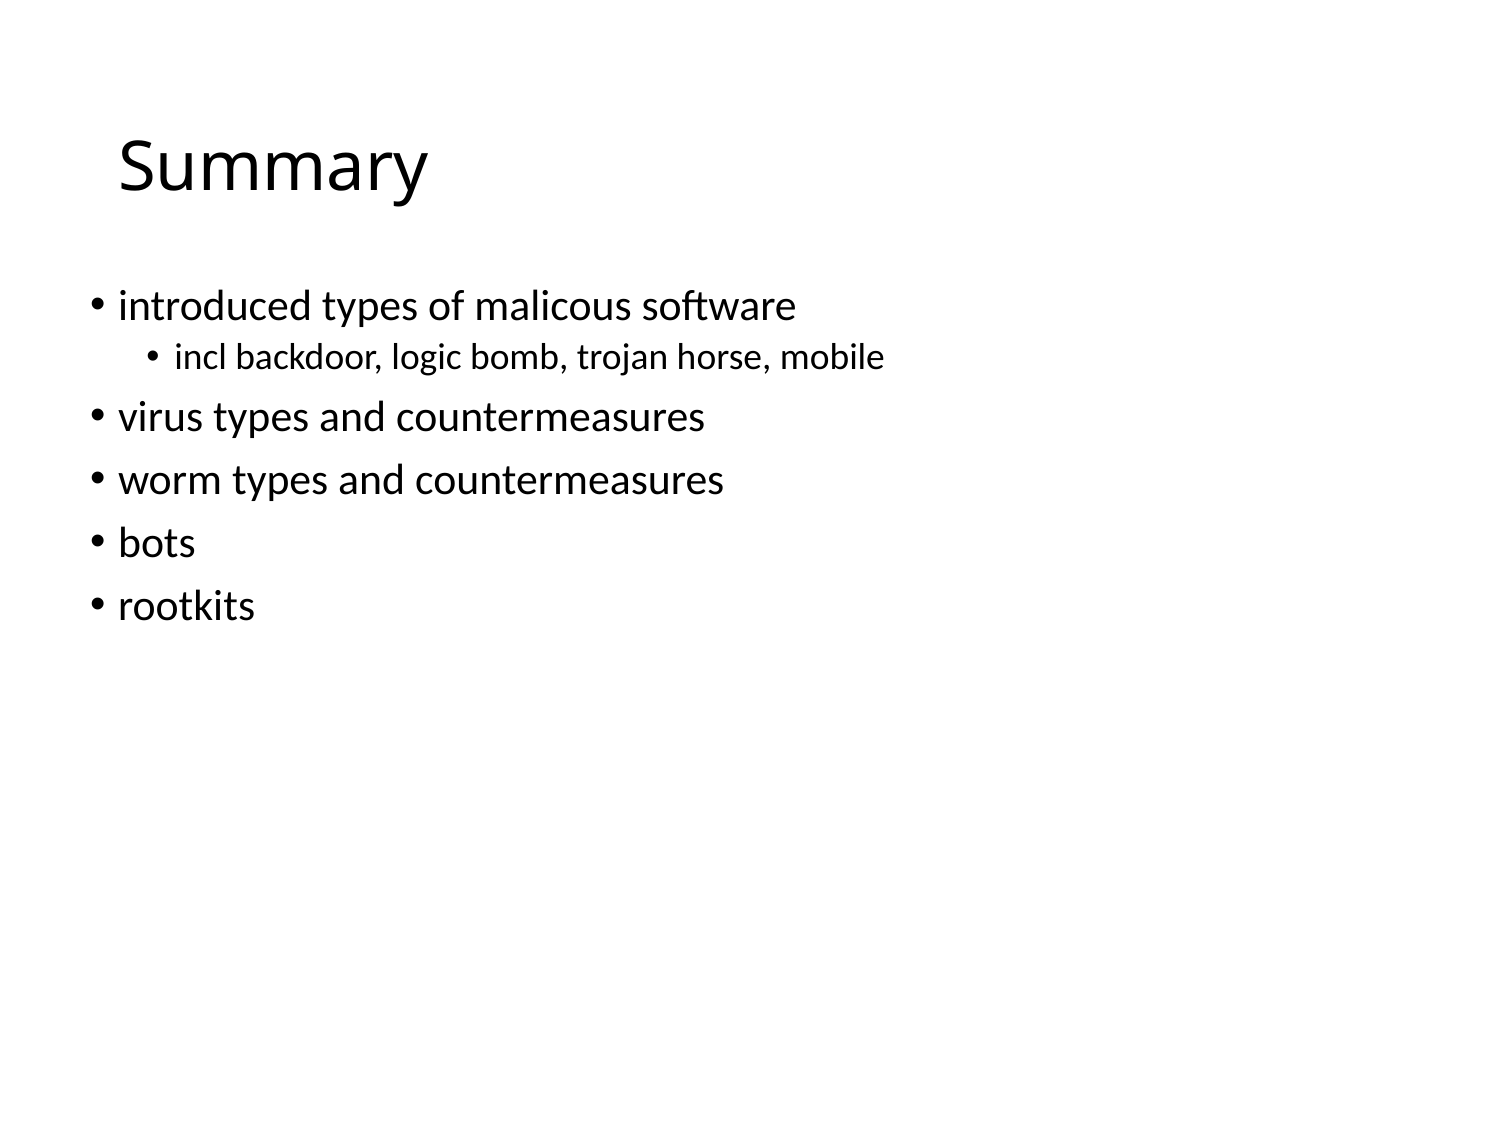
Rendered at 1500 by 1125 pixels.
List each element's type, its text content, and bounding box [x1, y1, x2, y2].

title Summary [102, 59, 1398, 274]
list introduced types of malicous software incl backdoor, logic bomb, trojan horse, mobile virus types and countermeasures worm types and countermeasures bots rootkits [74, 274, 1463, 1006]
